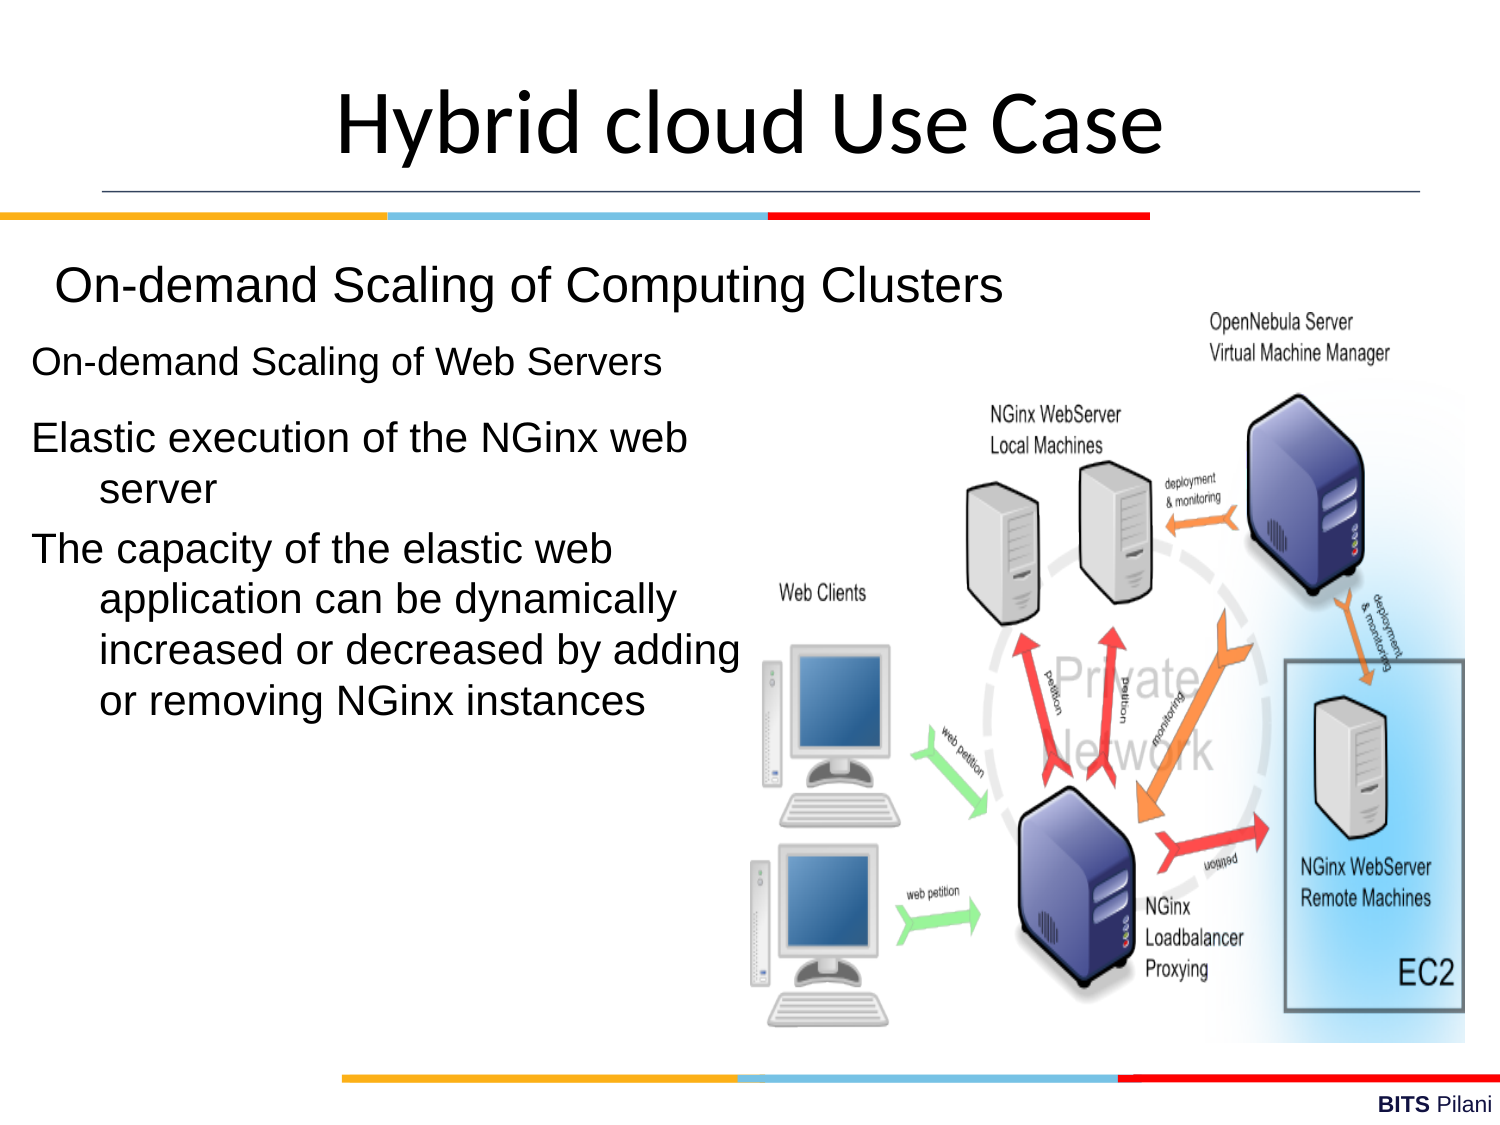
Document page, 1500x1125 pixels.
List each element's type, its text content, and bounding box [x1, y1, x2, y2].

list On-demand Scaling of Web Servers [22, 327, 743, 402]
list On-demand Scaling of Computing Clusters [46, 244, 1398, 327]
picture [749, 312, 1466, 1044]
list On-demand Scaling of Computing Clusters [46, 733, 1398, 1125]
list Elastic execution of the NGinx web server The capacity of the elastic web application can be dynamically increased or decreased by adding or removing NGinx instances [22, 402, 743, 733]
title Hybrid cloud Use Case [0, 22, 1500, 212]
